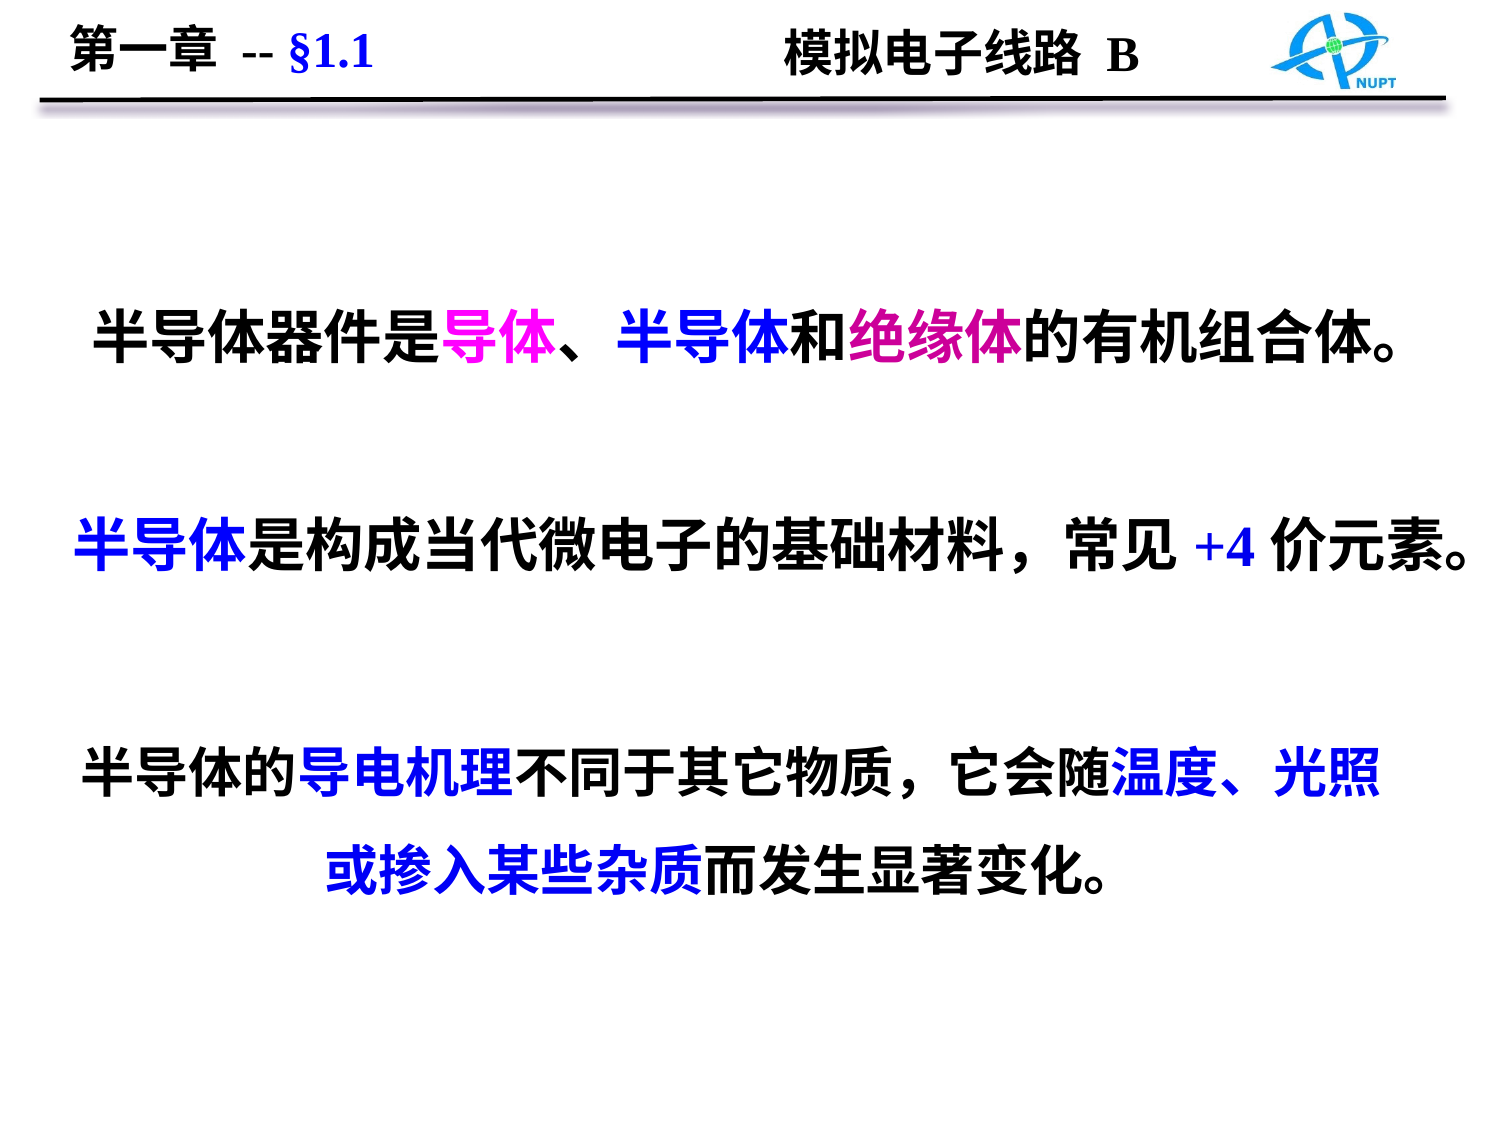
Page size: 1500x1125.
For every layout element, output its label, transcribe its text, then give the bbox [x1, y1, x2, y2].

text_box 半导体器件是导体、半导体和绝缘体的有机组合体。 [76, 292, 1446, 378]
text_box 第一章 -- §1.1 [53, 10, 403, 86]
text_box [1394, 97, 1447, 101]
text_box 半导体是构成当代微电子的基础材料，常见+4价元素。 [57, 500, 1465, 587]
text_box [39, 97, 1271, 101]
text_box 模拟电子线路 B [768, 14, 1155, 90]
text_box 半导体的导电机理不同于其它物质，它会随温度、光照或掺入某些杂质而发生显著变化。 [42, 698, 1420, 909]
picture [1268, 10, 1397, 94]
